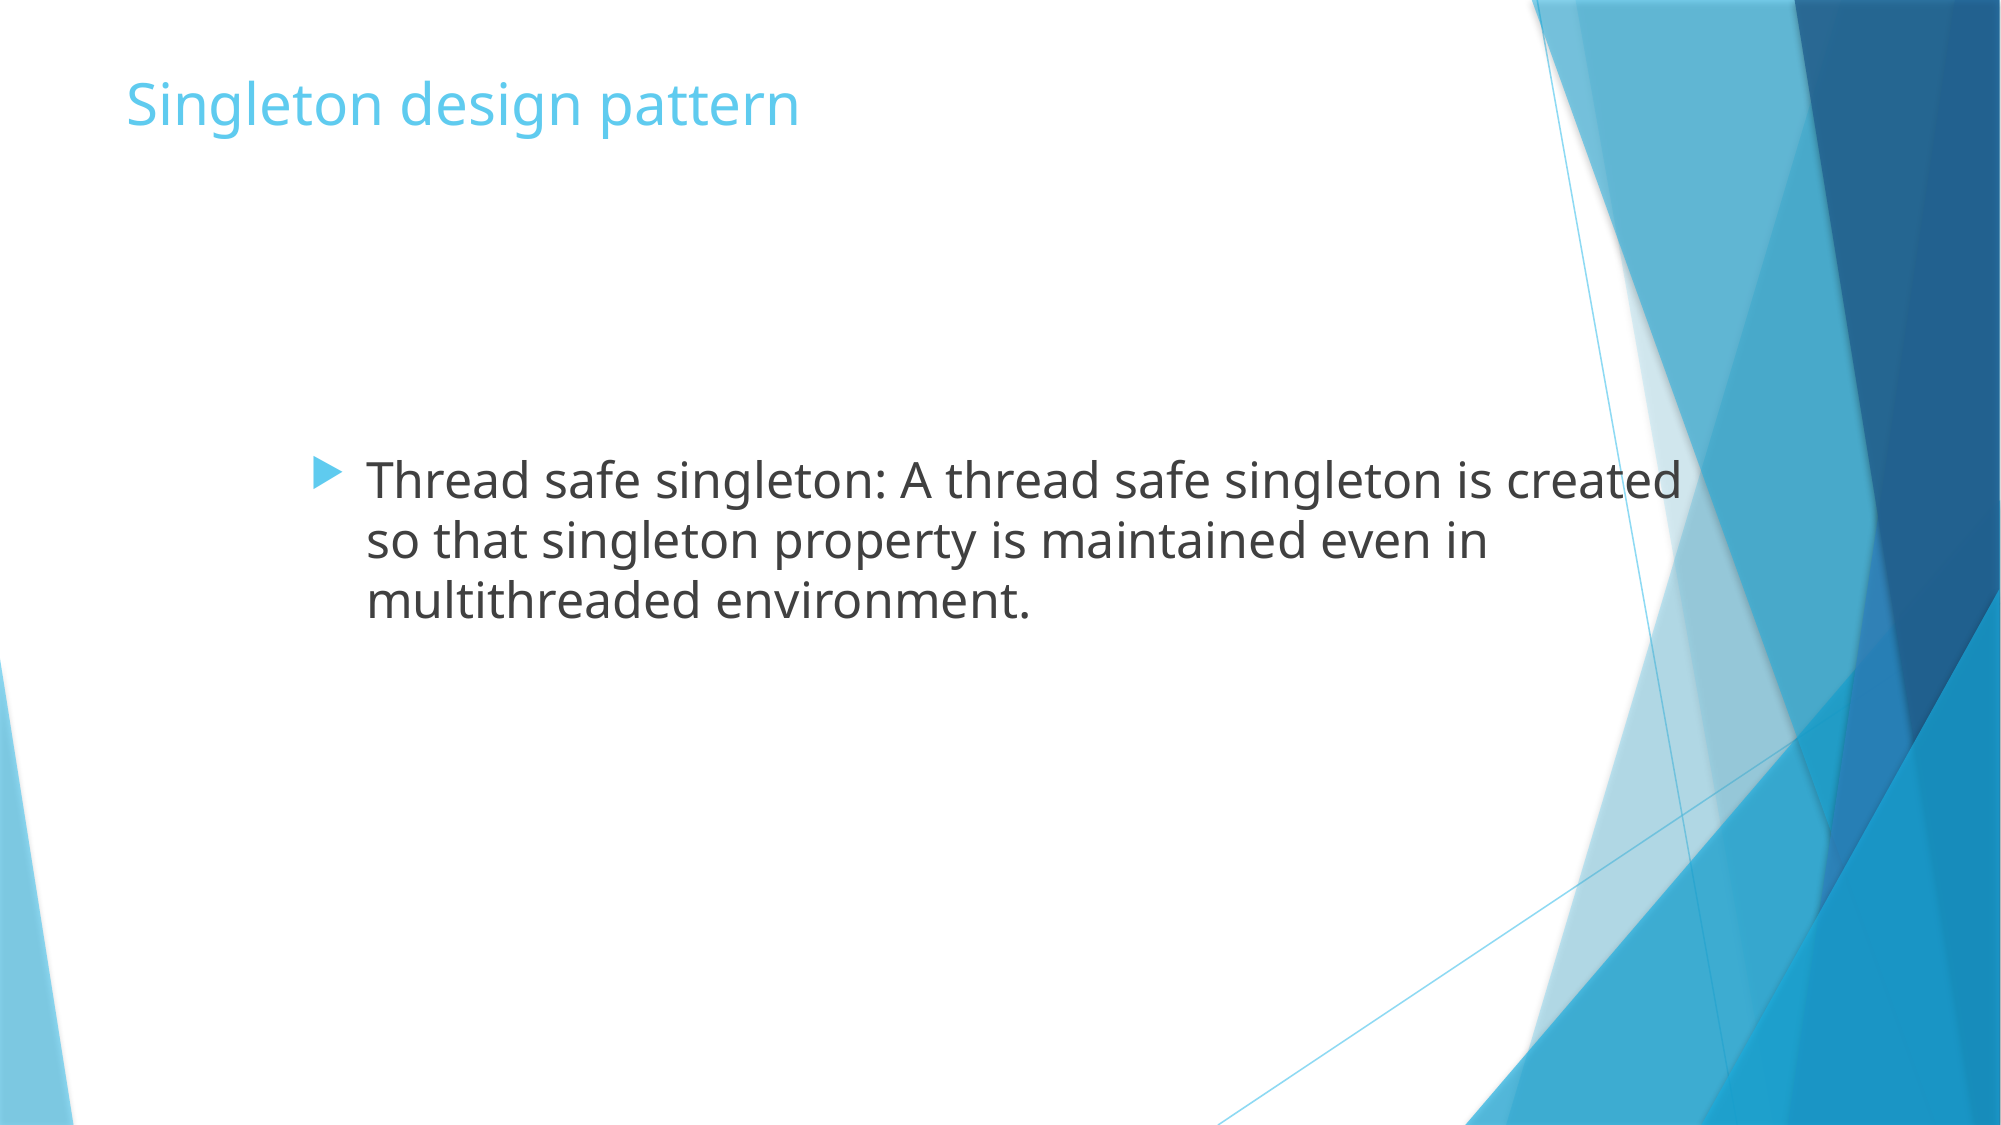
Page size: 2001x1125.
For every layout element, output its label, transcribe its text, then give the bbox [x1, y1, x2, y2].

list Thread safe singleton: A thread safe singleton is created so that singleton property is maintained even in multithreaded environment. [294, 440, 1706, 685]
title Singleton design pattern [111, 60, 1522, 163]
